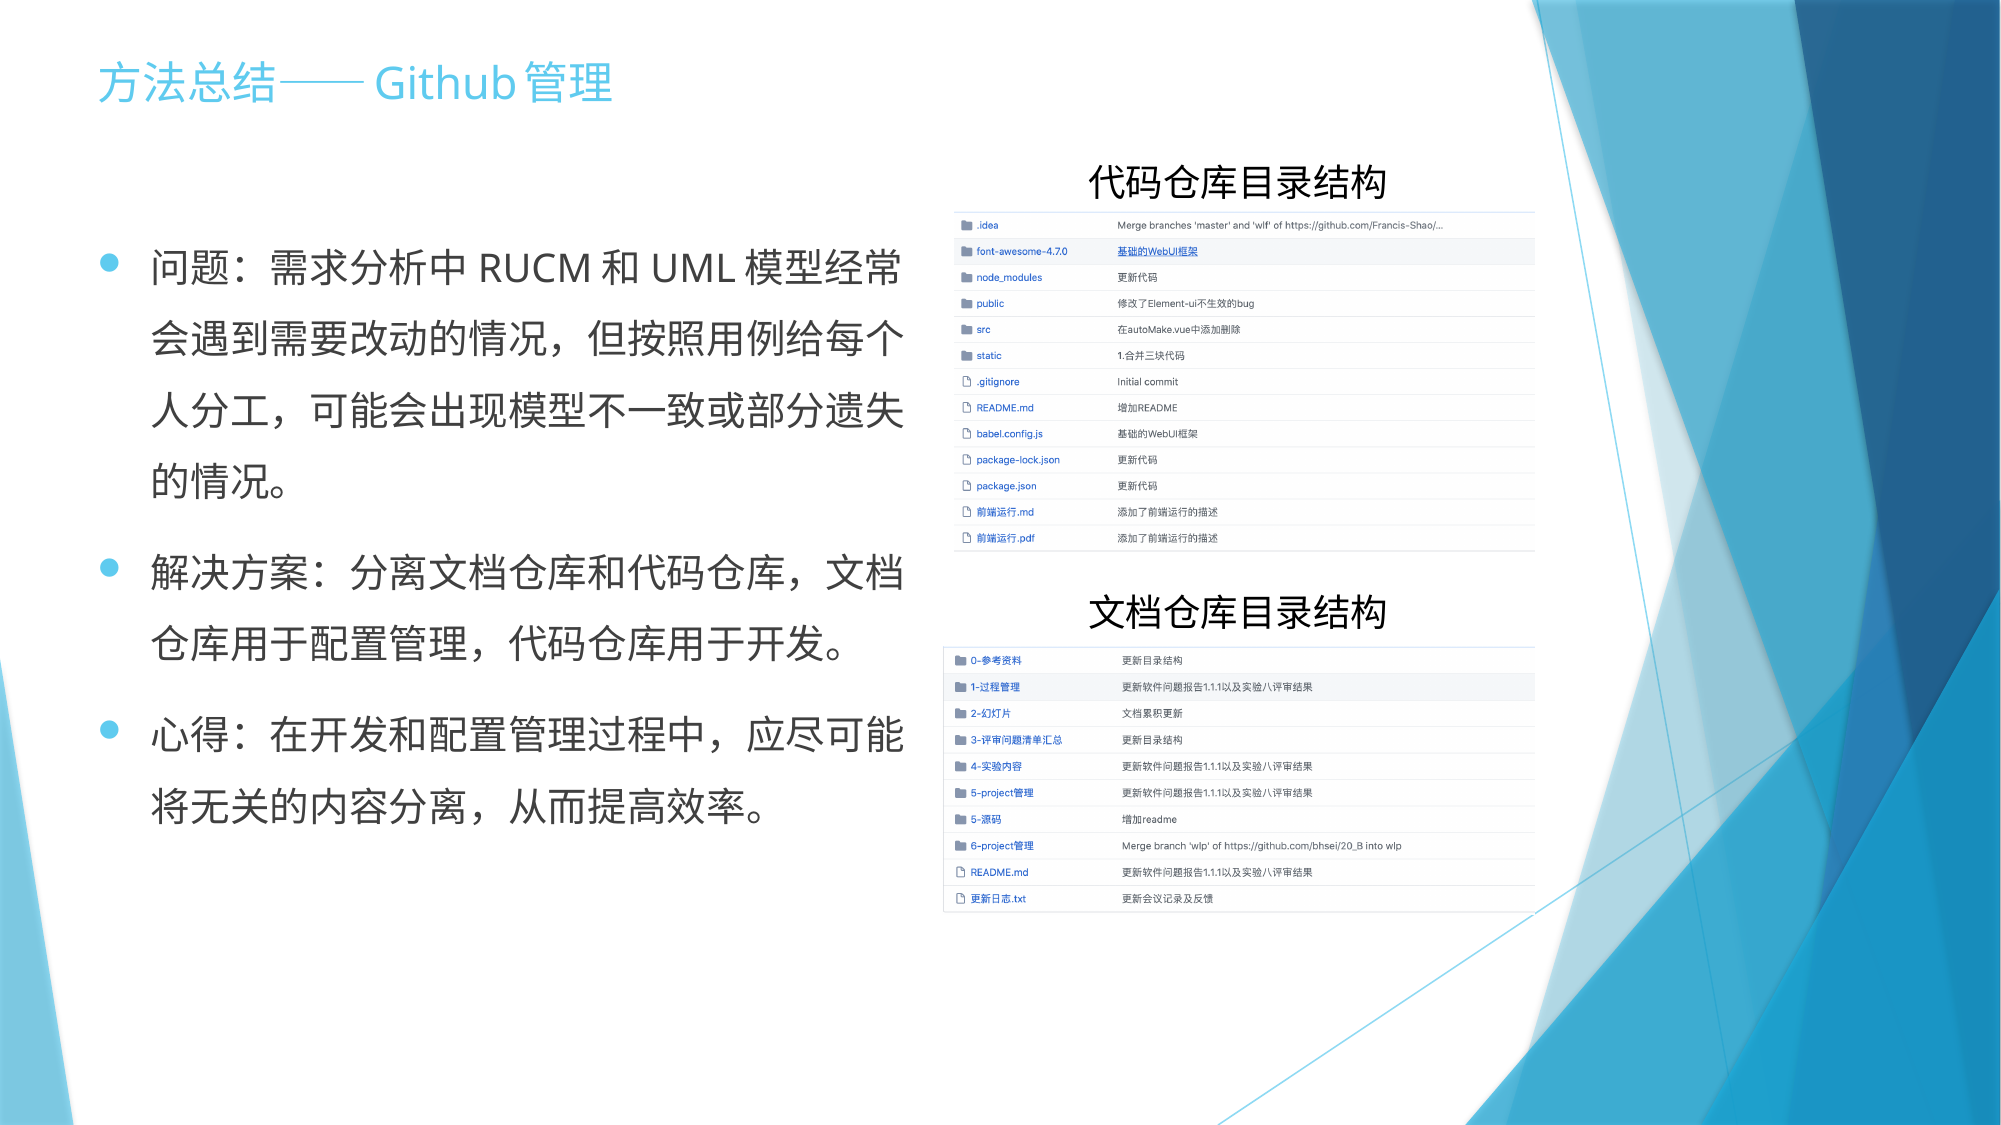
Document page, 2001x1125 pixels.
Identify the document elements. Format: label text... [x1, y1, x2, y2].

text_box 代码仓库目录结构 [1073, 151, 1404, 210]
title 方法总结——Github管理 [82, 46, 970, 117]
text_box 文档仓库目录结构 [1073, 581, 1404, 642]
picture [941, 646, 1536, 915]
picture [954, 211, 1536, 552]
list 问题：需求分析中RUCM和UML模型经常会遇到需要改动的情况，但按照用例给每个人分工，可能会出现模型不一致或部分遗失的情况。 解决方案：分离文档仓库和代码仓库，文档仓库用于配置管理，代码仓库用于开发。 心得：在开发和配置管理过程中，应尽可能将无关的内容分离，从而提高效率。 [82, 211, 942, 838]
